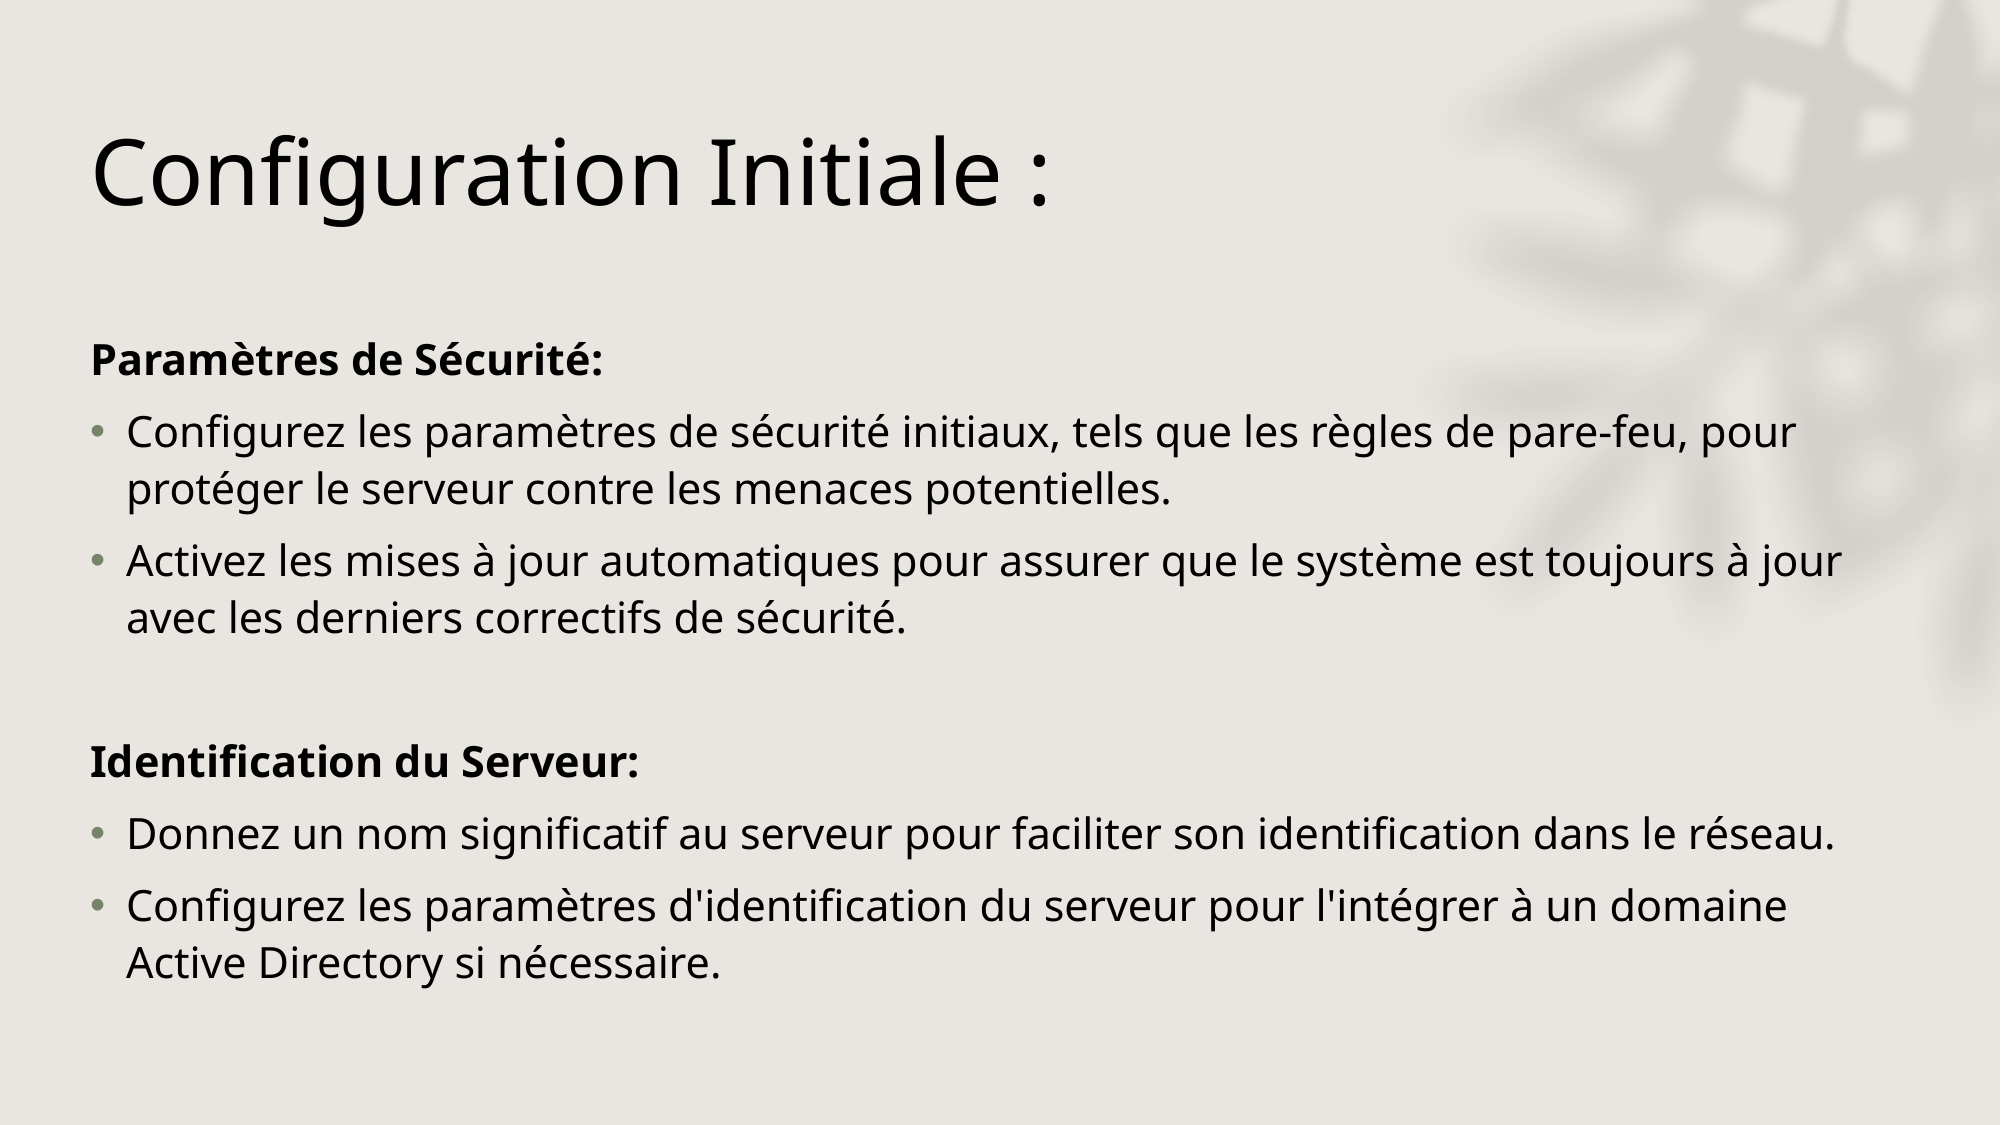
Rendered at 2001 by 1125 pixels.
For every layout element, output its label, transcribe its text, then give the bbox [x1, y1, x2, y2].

title Configuration Initiale : [75, 60, 1863, 278]
list Paramètres de Sécurité: Configurez les paramètres de sécurité initiaux, tels que les règles de pare-feu, pour protéger le serveur contre les menaces potentielles. Activez les mises à jour automatiques pour assurer que le système est toujours à jour avec les derniers correctifs de sécurité. Identification du Serveur: Donnez un nom significatif au serveur pour faciliter son identification dans le réseau. Configurez les paramètres d'identification du serveur pour l'intégrer à un domaine Active Directory si nécessaire. [75, 319, 1925, 1009]
